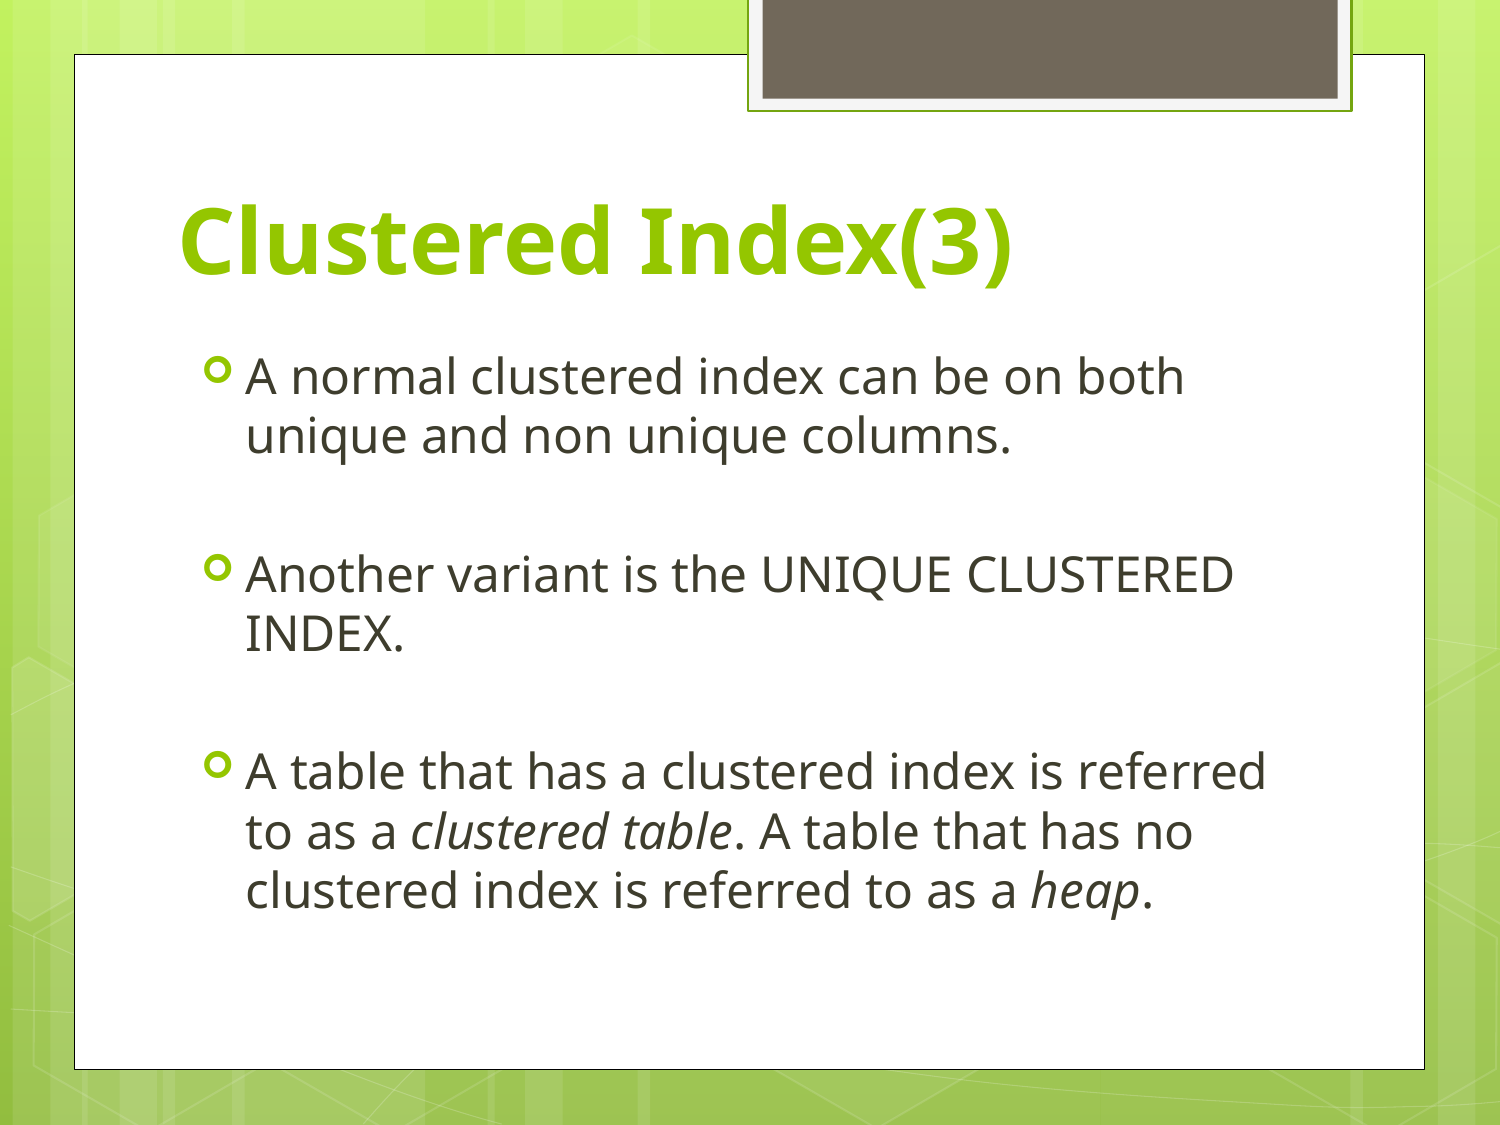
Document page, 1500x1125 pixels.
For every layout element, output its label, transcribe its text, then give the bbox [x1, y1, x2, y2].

list A normal clustered index can be on both unique and non unique columns. Another variant is the UNIQUE CLUSTERED INDEX. A table that has a clustered index is referred to as a clustered table. A table that has no clustered index is referred to as a heap. [174, 337, 1287, 988]
title Clustered Index(3) [162, 112, 1315, 300]
